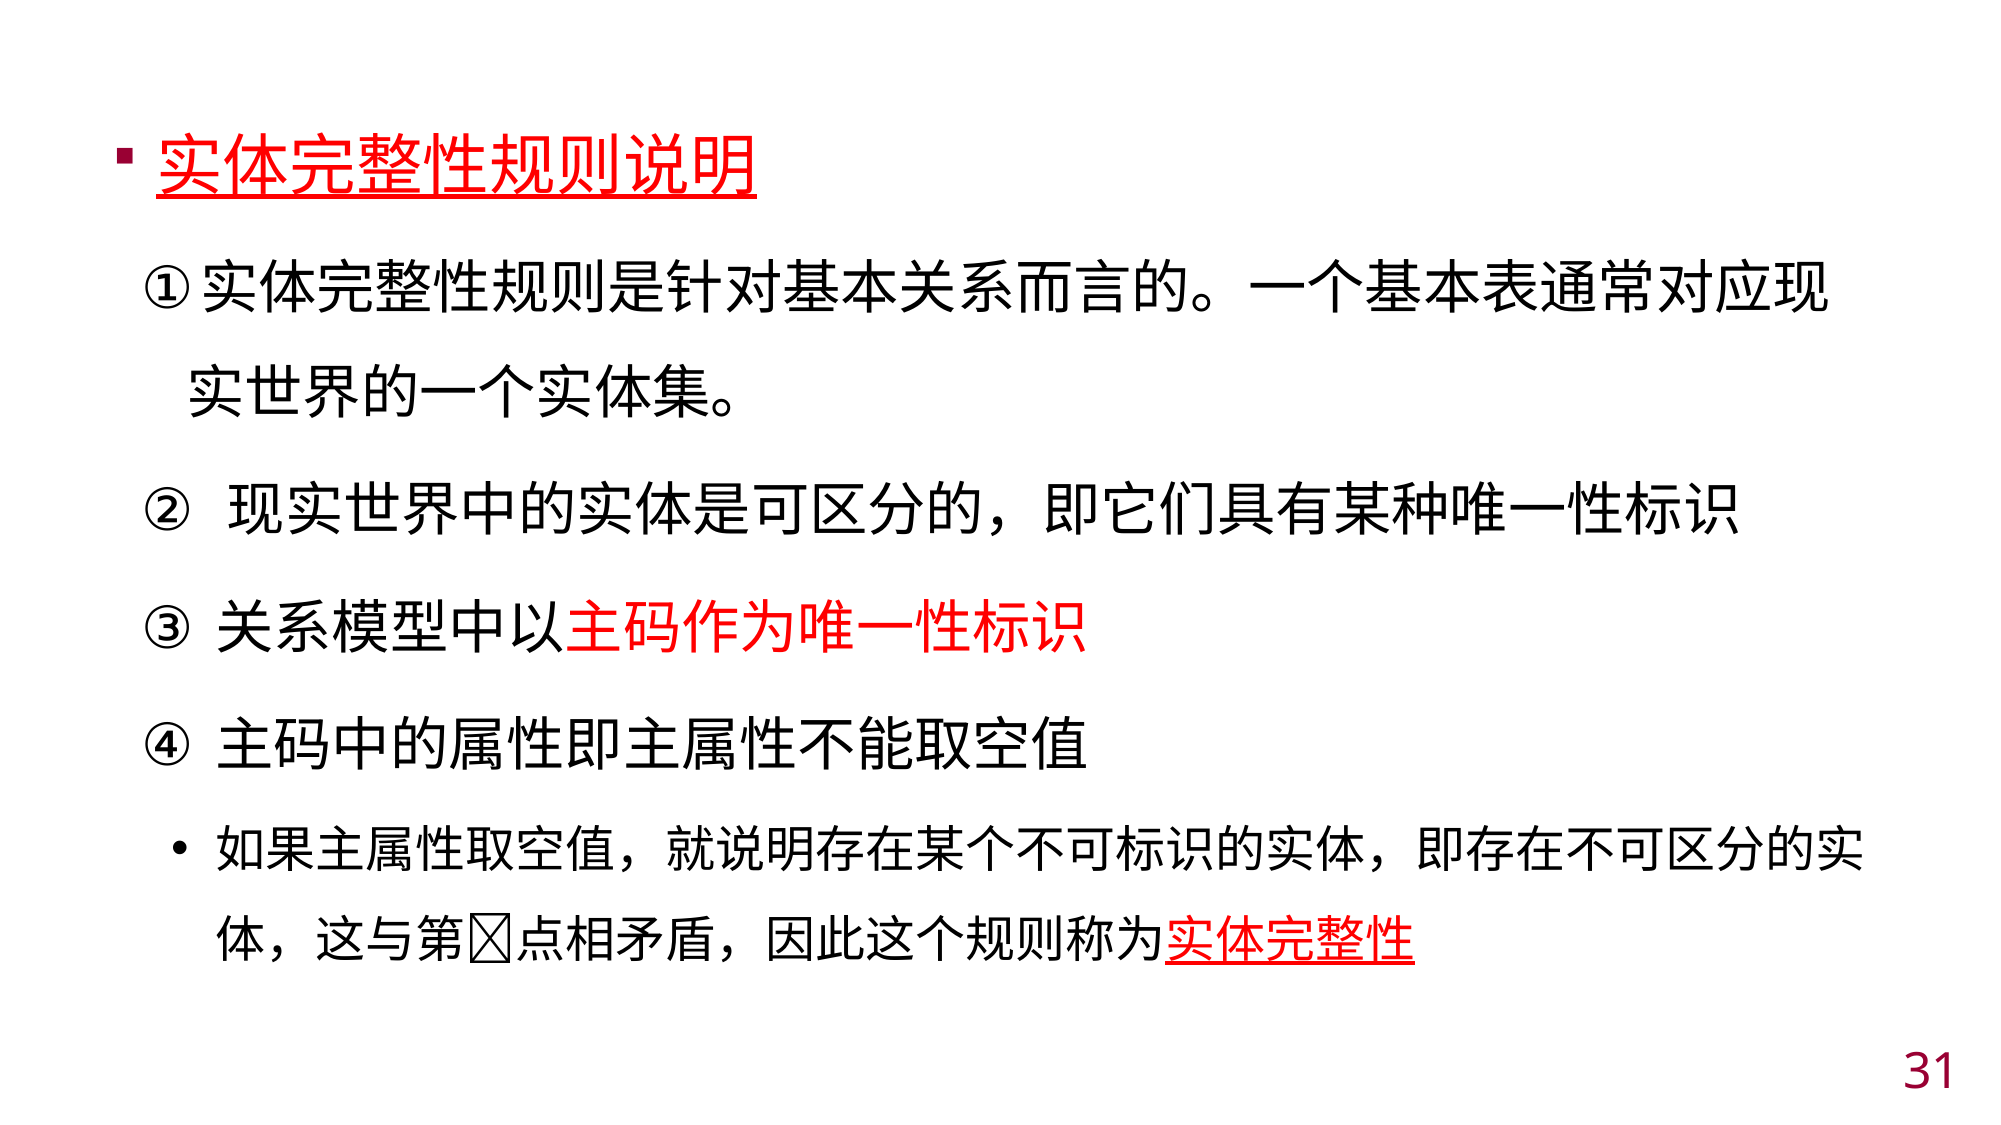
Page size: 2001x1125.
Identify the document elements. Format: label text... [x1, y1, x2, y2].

slide_number 30 [1550, 1048, 1975, 1096]
list 实体完整性规则说明 实体完整性规则是针对基本关系而言的。一个基本表通常对应现实世界的一个实体集。 现实世界中的实体是可区分的，即它们具有某种唯一性标识 关系模型中以主码作为唯一性标识 主码中的属性即主属性不能取空值 如果主属性取空值，就说明存在某个不可标识的实体，即存在不可区分的实体，这与第点相矛盾，因此这个规则称为实体完整性 [97, 75, 1904, 1073]
